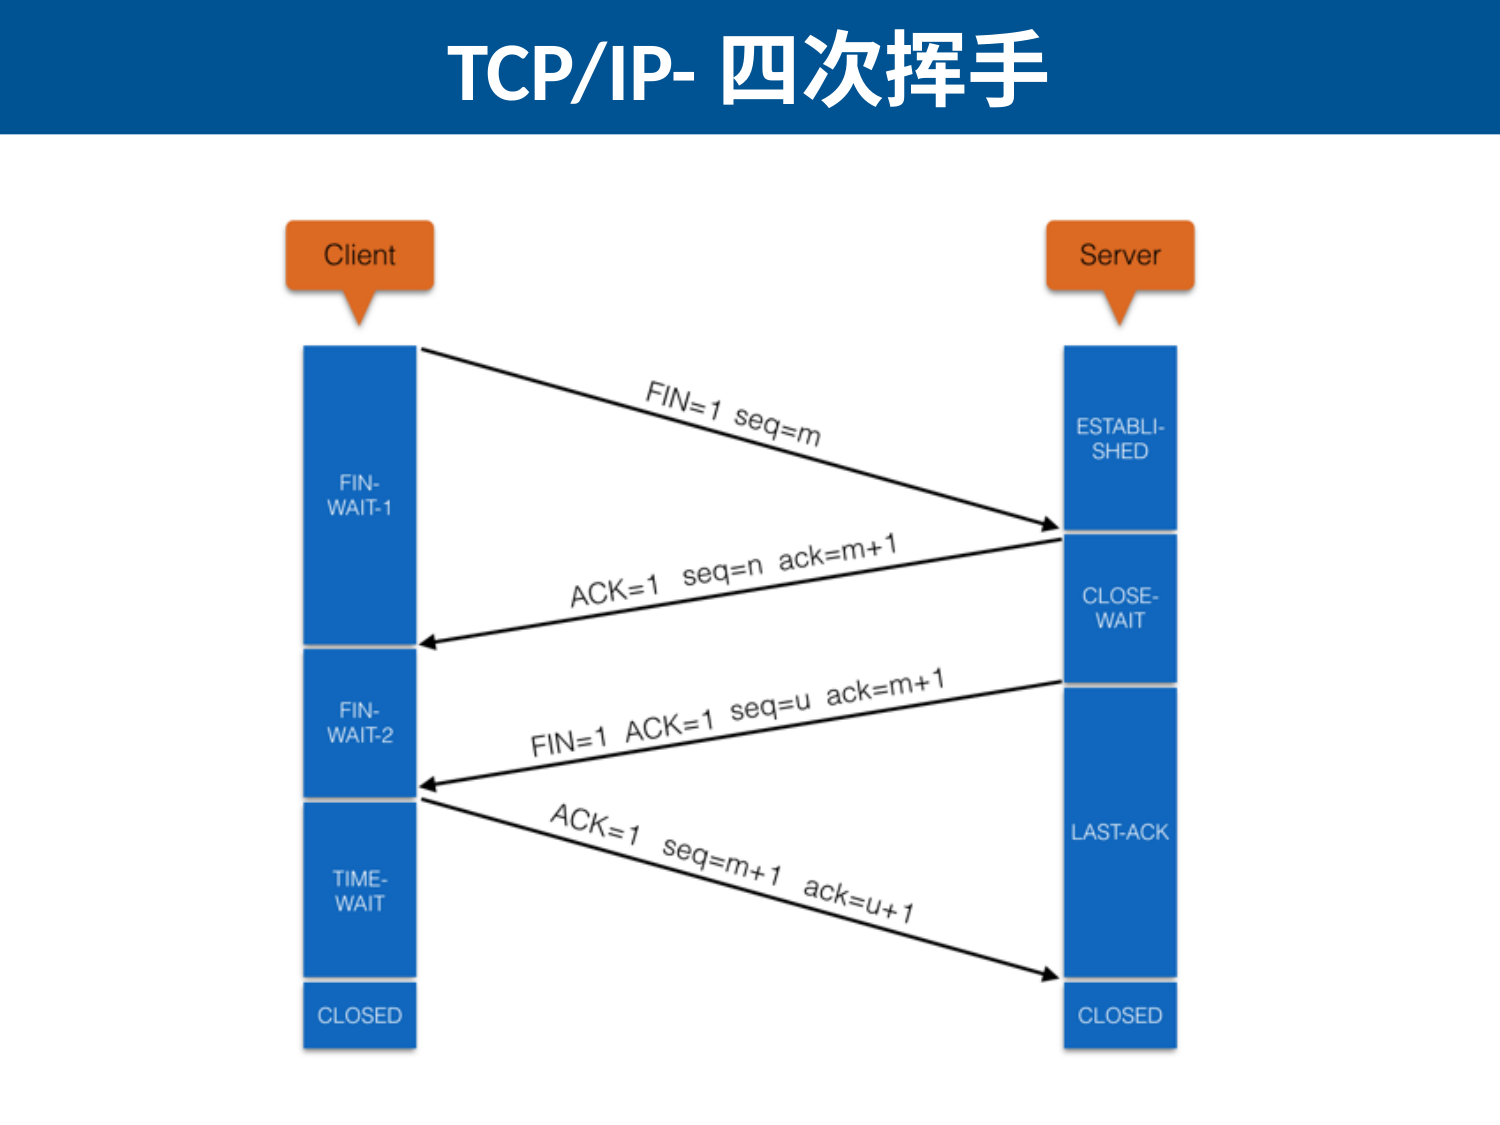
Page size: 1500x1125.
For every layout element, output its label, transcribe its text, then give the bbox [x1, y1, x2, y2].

title TCP/IP-四次挥手 [0, 0, 1500, 135]
picture [277, 207, 1206, 1066]
